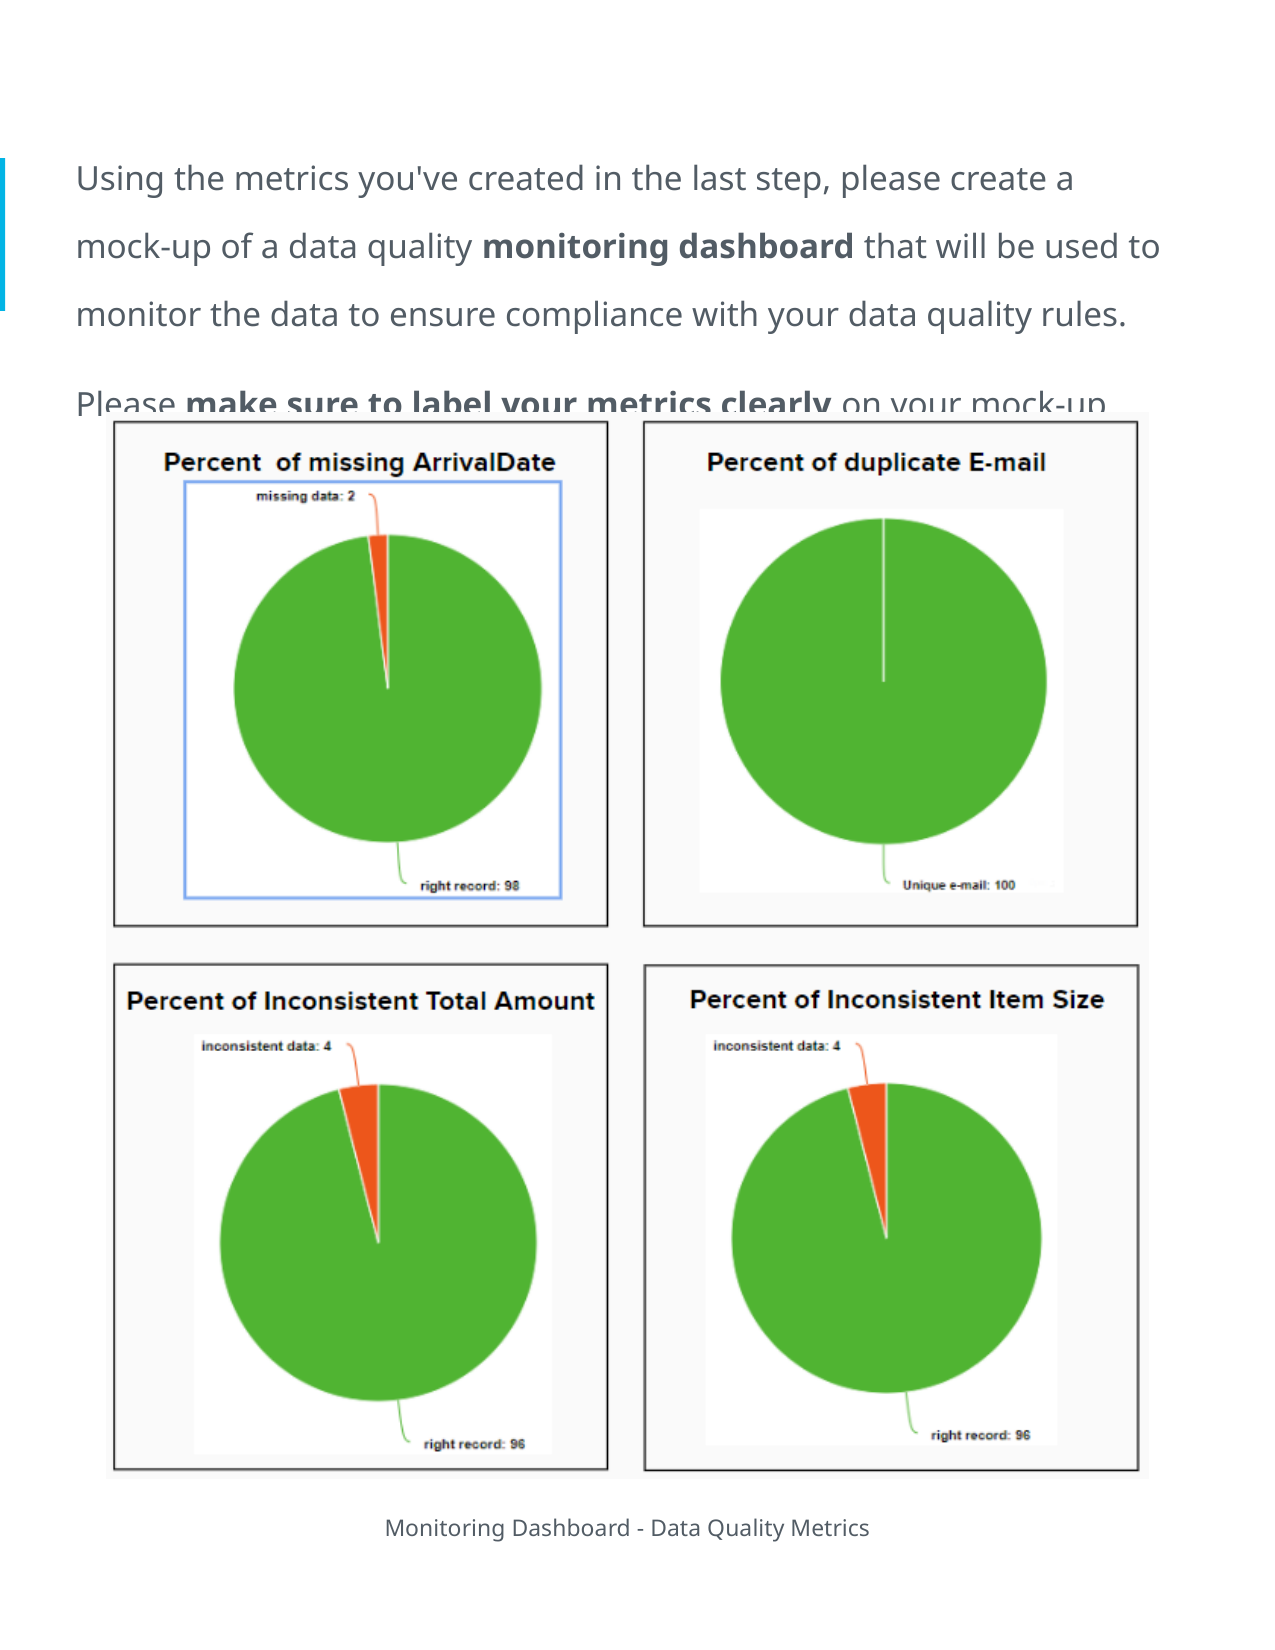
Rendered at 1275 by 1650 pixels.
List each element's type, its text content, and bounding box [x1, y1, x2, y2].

text_box Monitoring Dashboard - Data Quality Metrics [285, 1499, 970, 1555]
picture [106, 411, 1149, 1479]
list Using the metrics you've created in the last step, please create a mock-up of a data quality monitoring dashboard that will be used to monitor the data to ensure compliance with your data quality rules. Please make sure to label your metrics clearly on your mock-up. [60, 114, 1195, 339]
